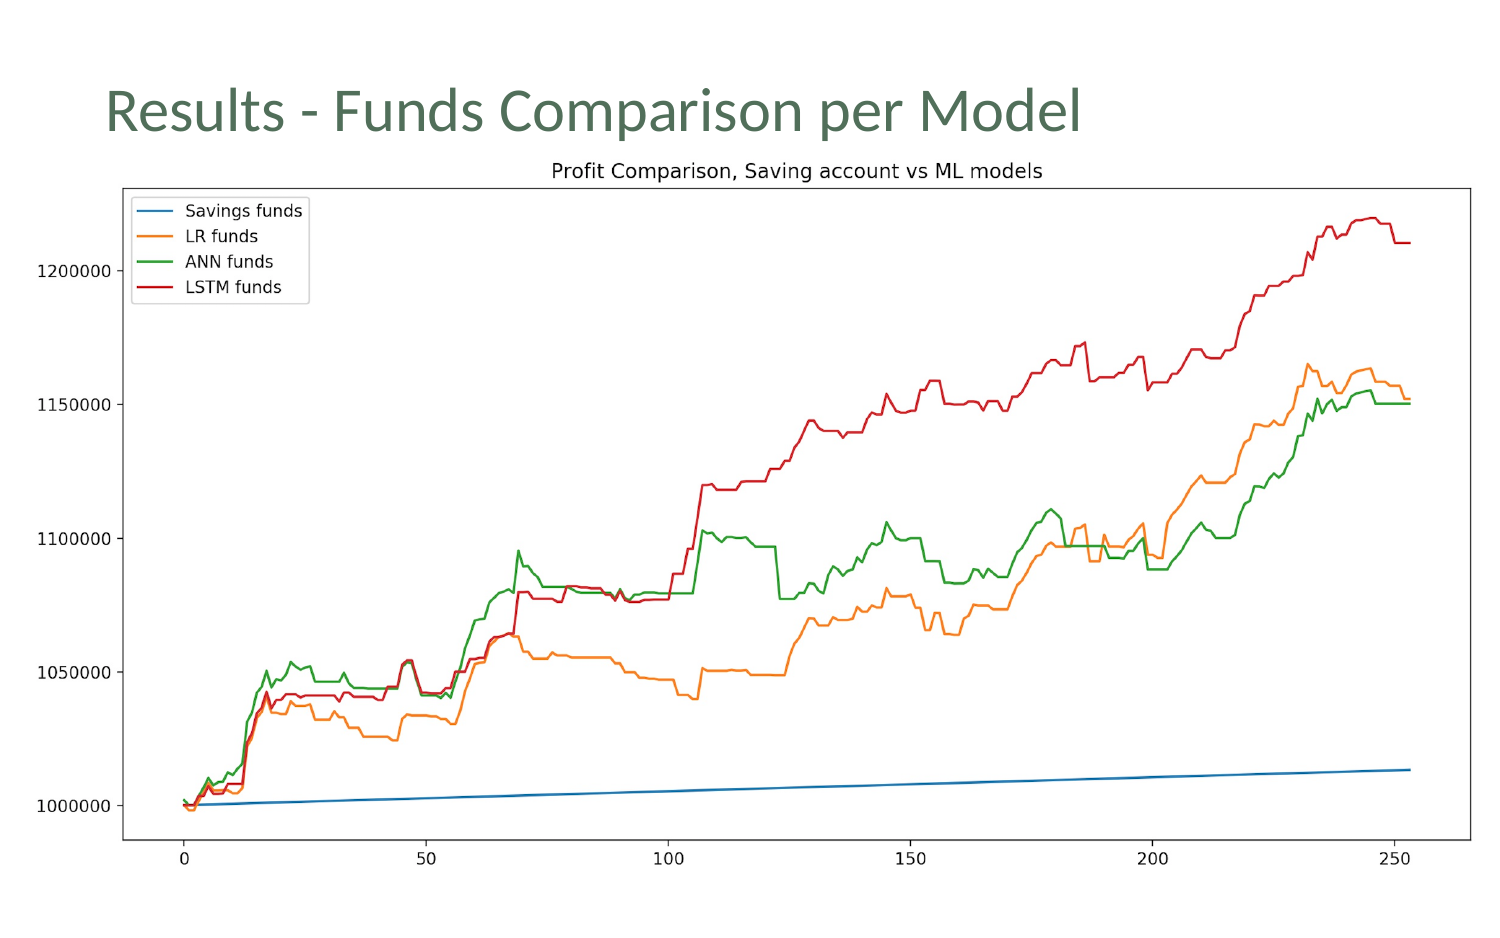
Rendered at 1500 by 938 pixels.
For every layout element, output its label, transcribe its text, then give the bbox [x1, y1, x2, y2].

picture [17, 153, 1482, 877]
title Results - Funds Comparison per Model [90, 54, 1220, 152]
